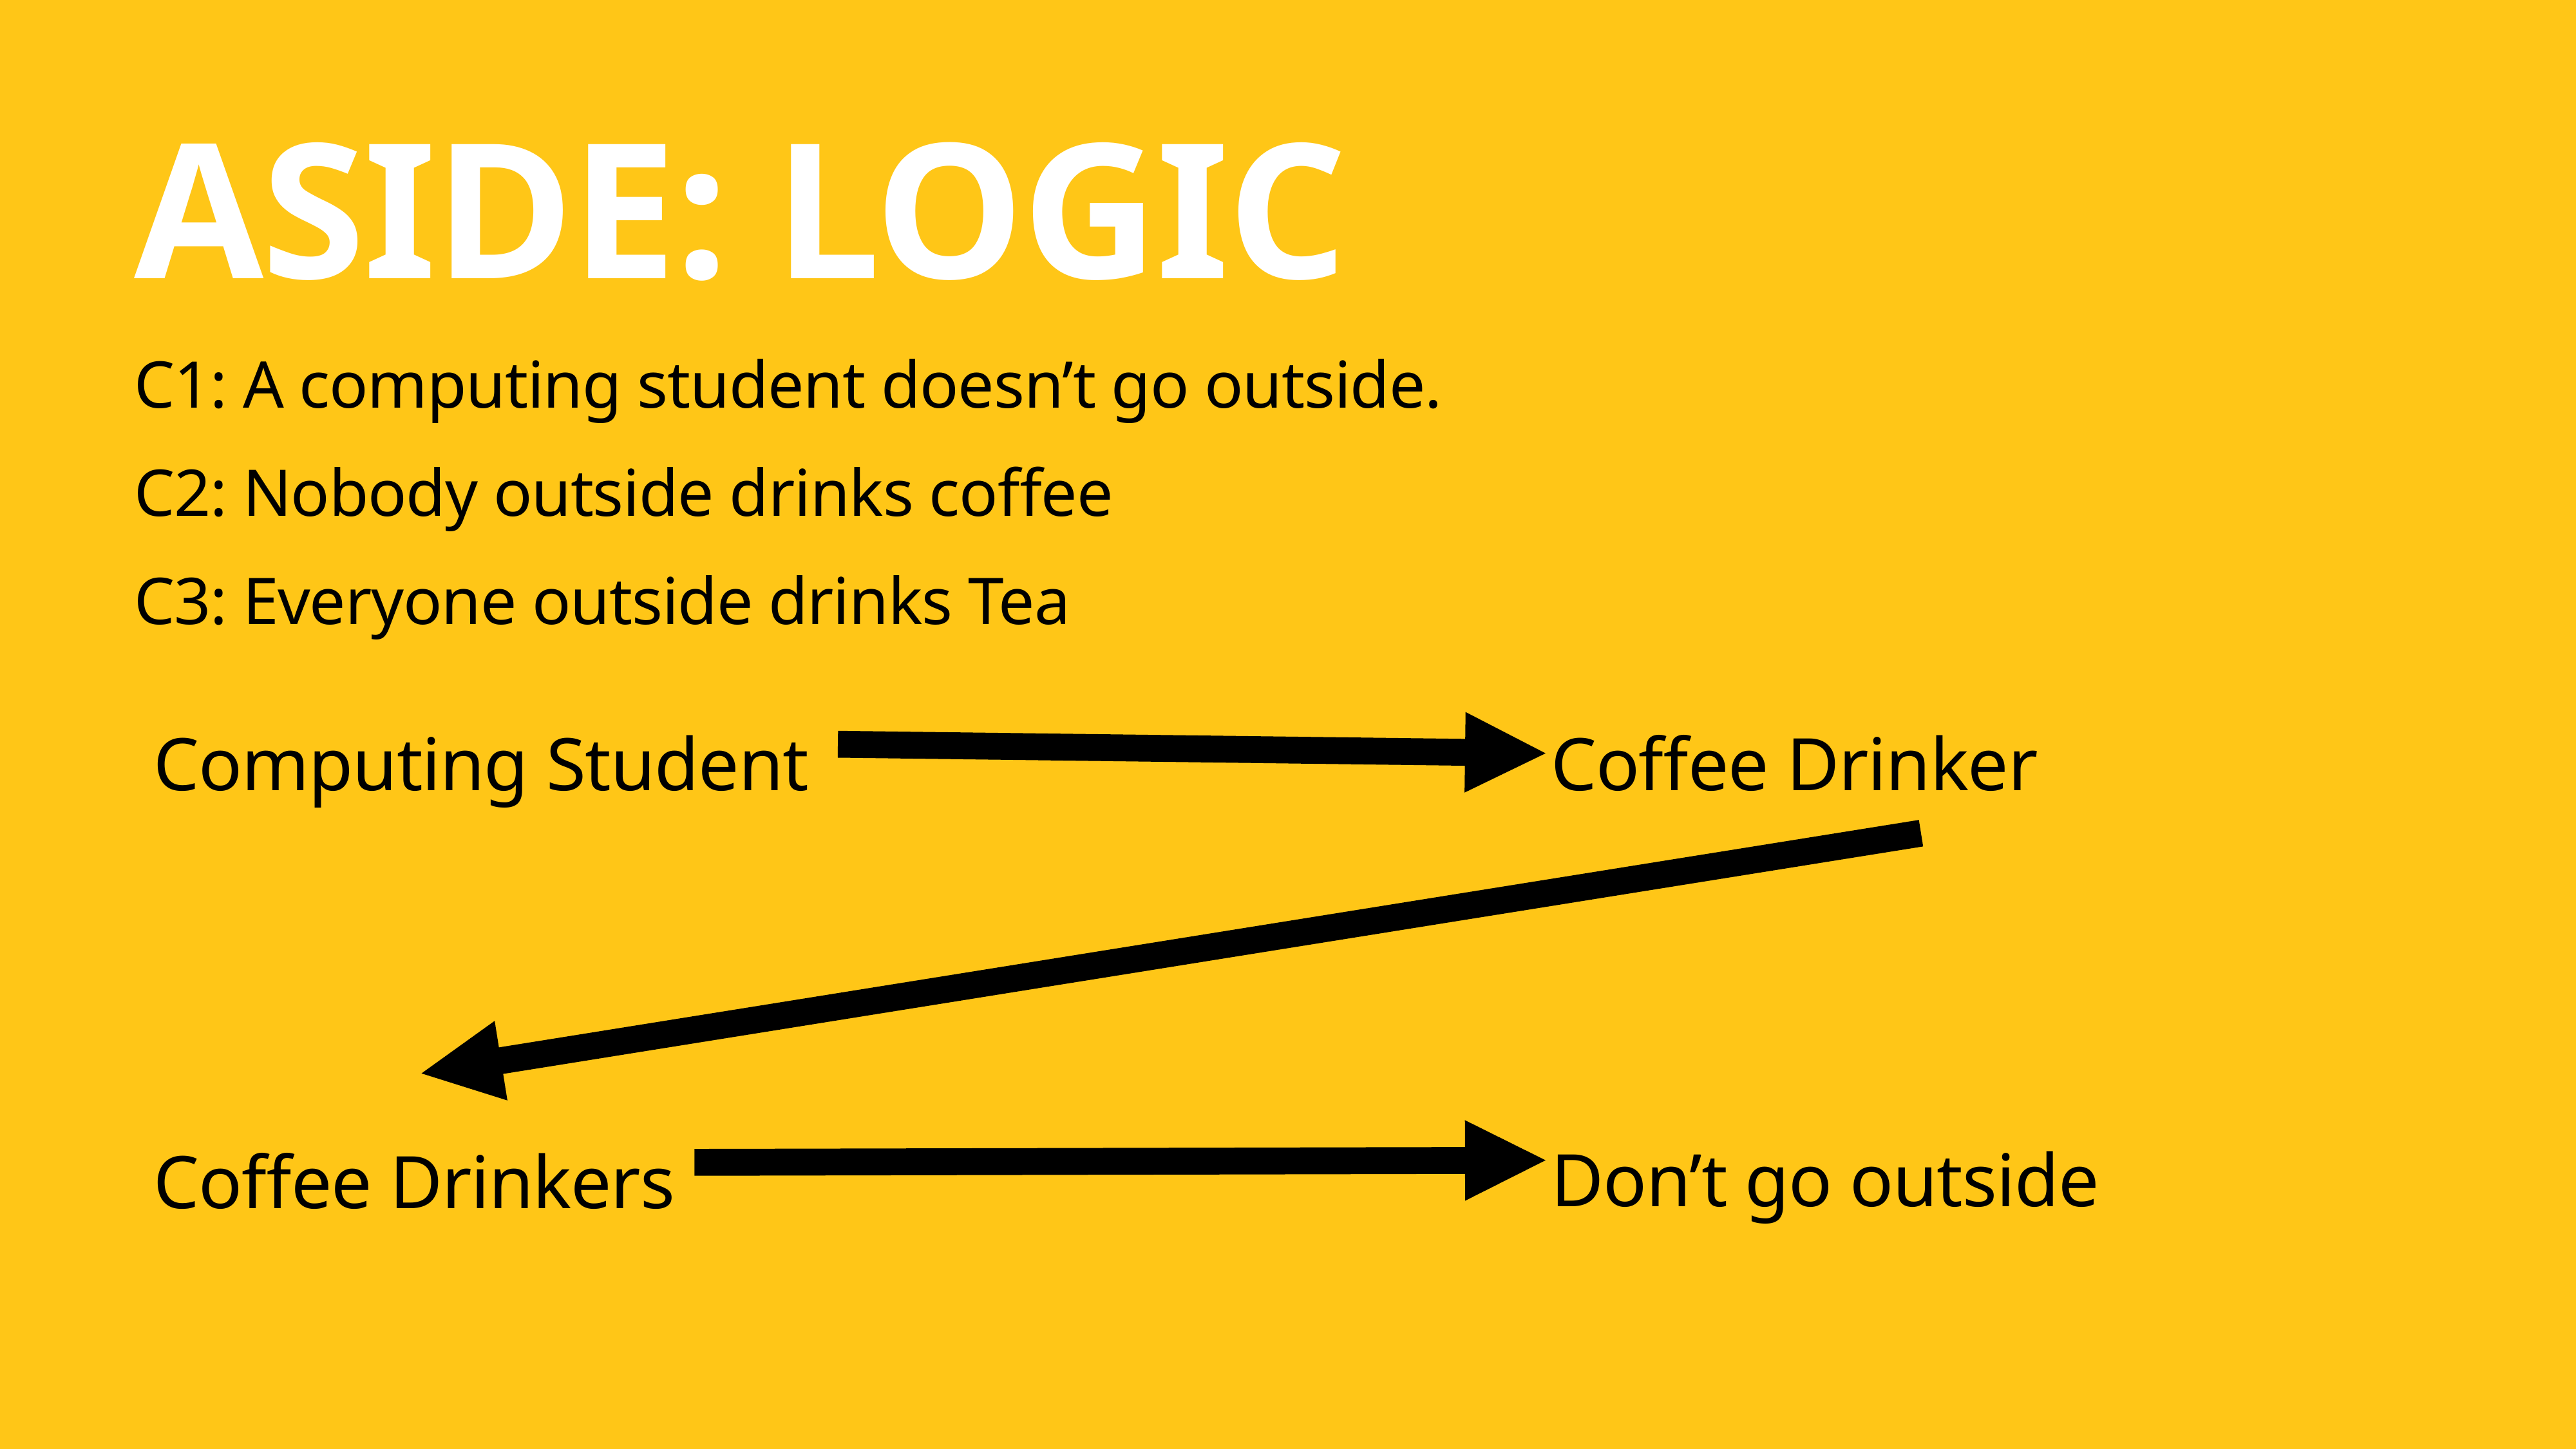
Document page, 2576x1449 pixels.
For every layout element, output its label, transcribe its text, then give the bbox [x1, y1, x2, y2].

title Aside: logic [128, 128, 1191, 307]
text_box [421, 833, 1922, 1074]
text_box [1191, 65, 2463, 368]
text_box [148, 655, 2297, 834]
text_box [148, 1071, 2297, 1252]
list C1: A computing student doesn’t go outside. C2: Nobody outside drinks coffee C3: Everyone outside drinks Tea [128, 307, 2448, 1321]
